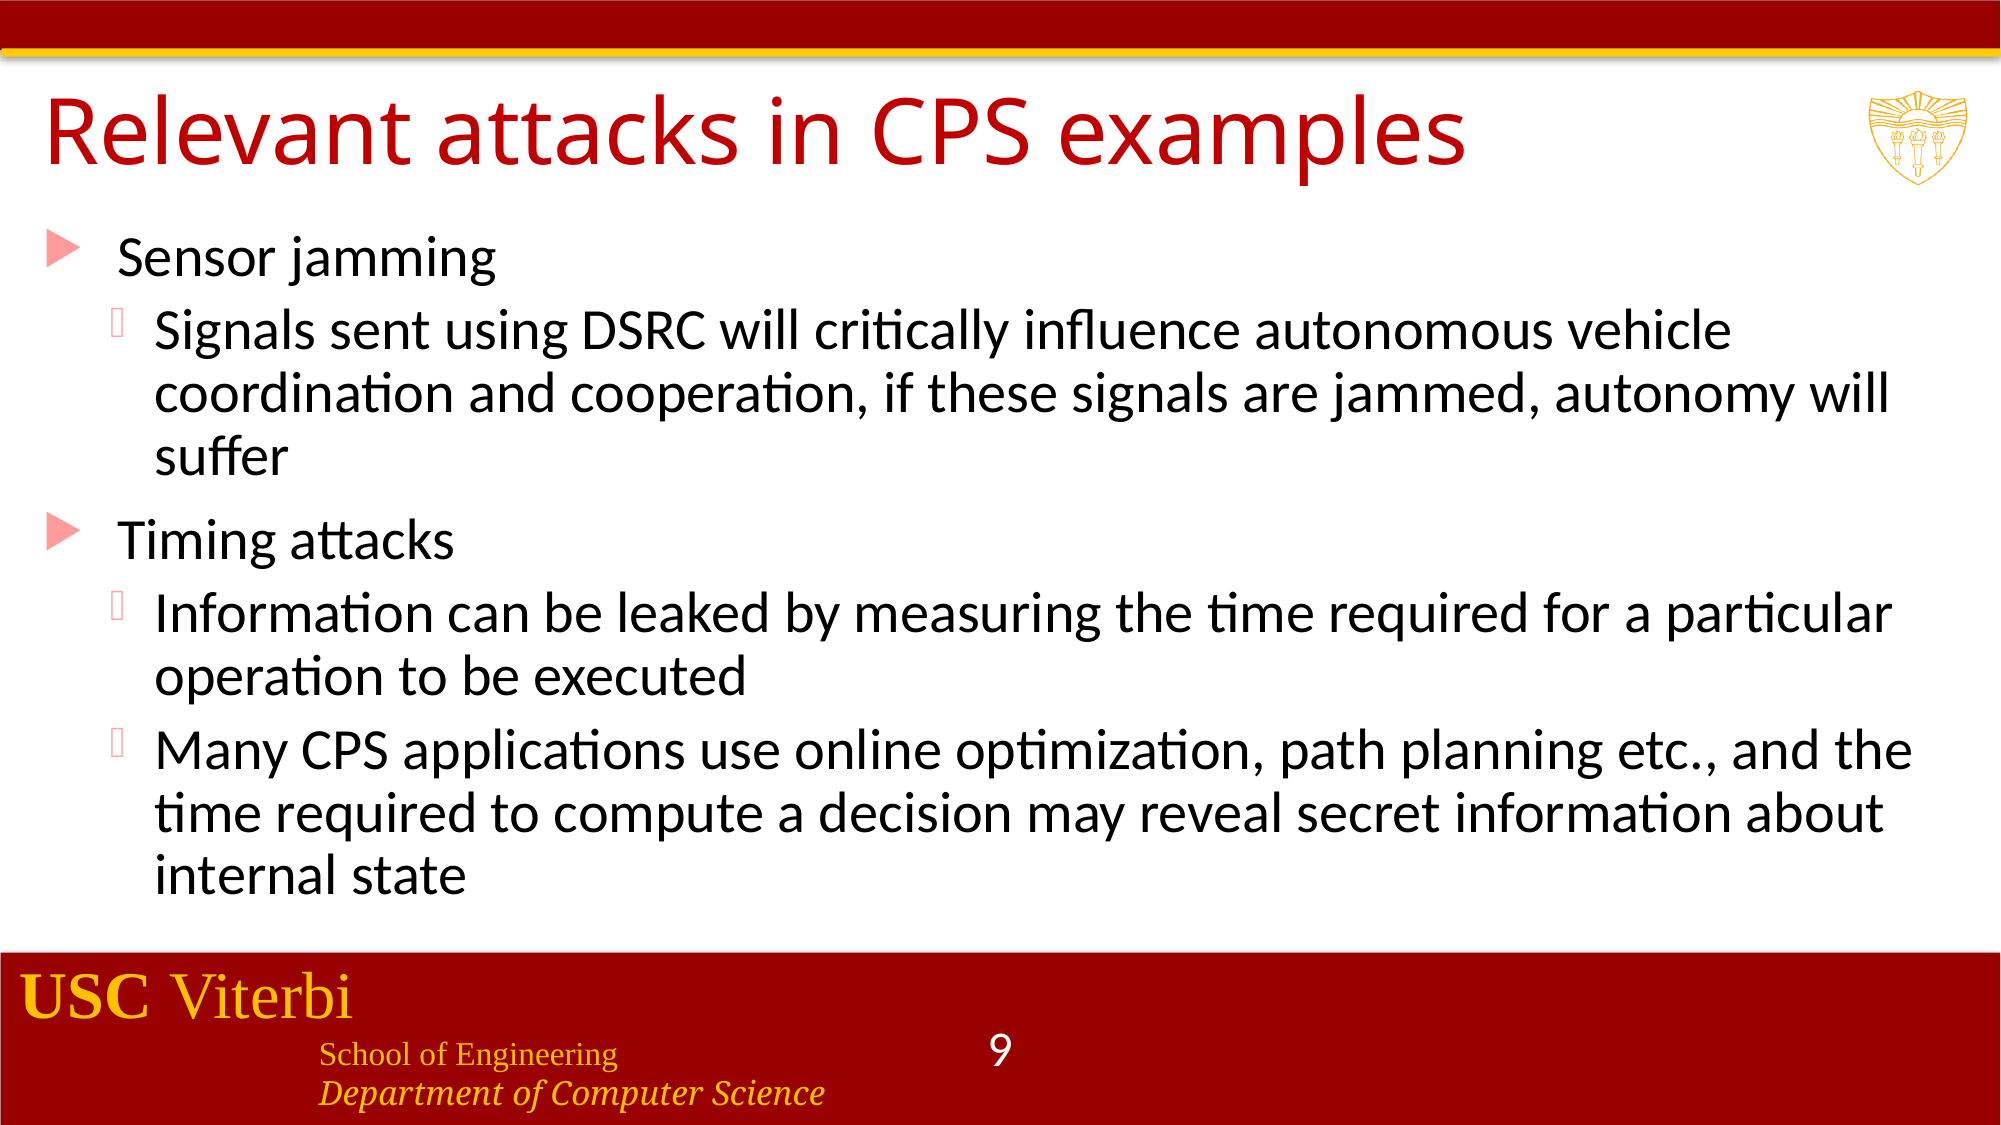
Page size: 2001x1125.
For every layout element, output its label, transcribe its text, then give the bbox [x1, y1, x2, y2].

picture [1836, 76, 2000, 199]
title Relevant attacks in CPS examples [27, 70, 1819, 199]
list Sensor jamming Signals sent using DSRC will critically influence autonomous vehicle coordination and cooperation, if these signals are jammed, autonomy will suffer Timing attacks Information can be leaked by measuring the time required for a particular operation to be executed Many CPS applications use online optimization, path planning etc., and the time required to compute a decision may reveal secret information about internal state [27, 218, 1947, 933]
slide_number 9 [774, 1016, 1225, 1077]
